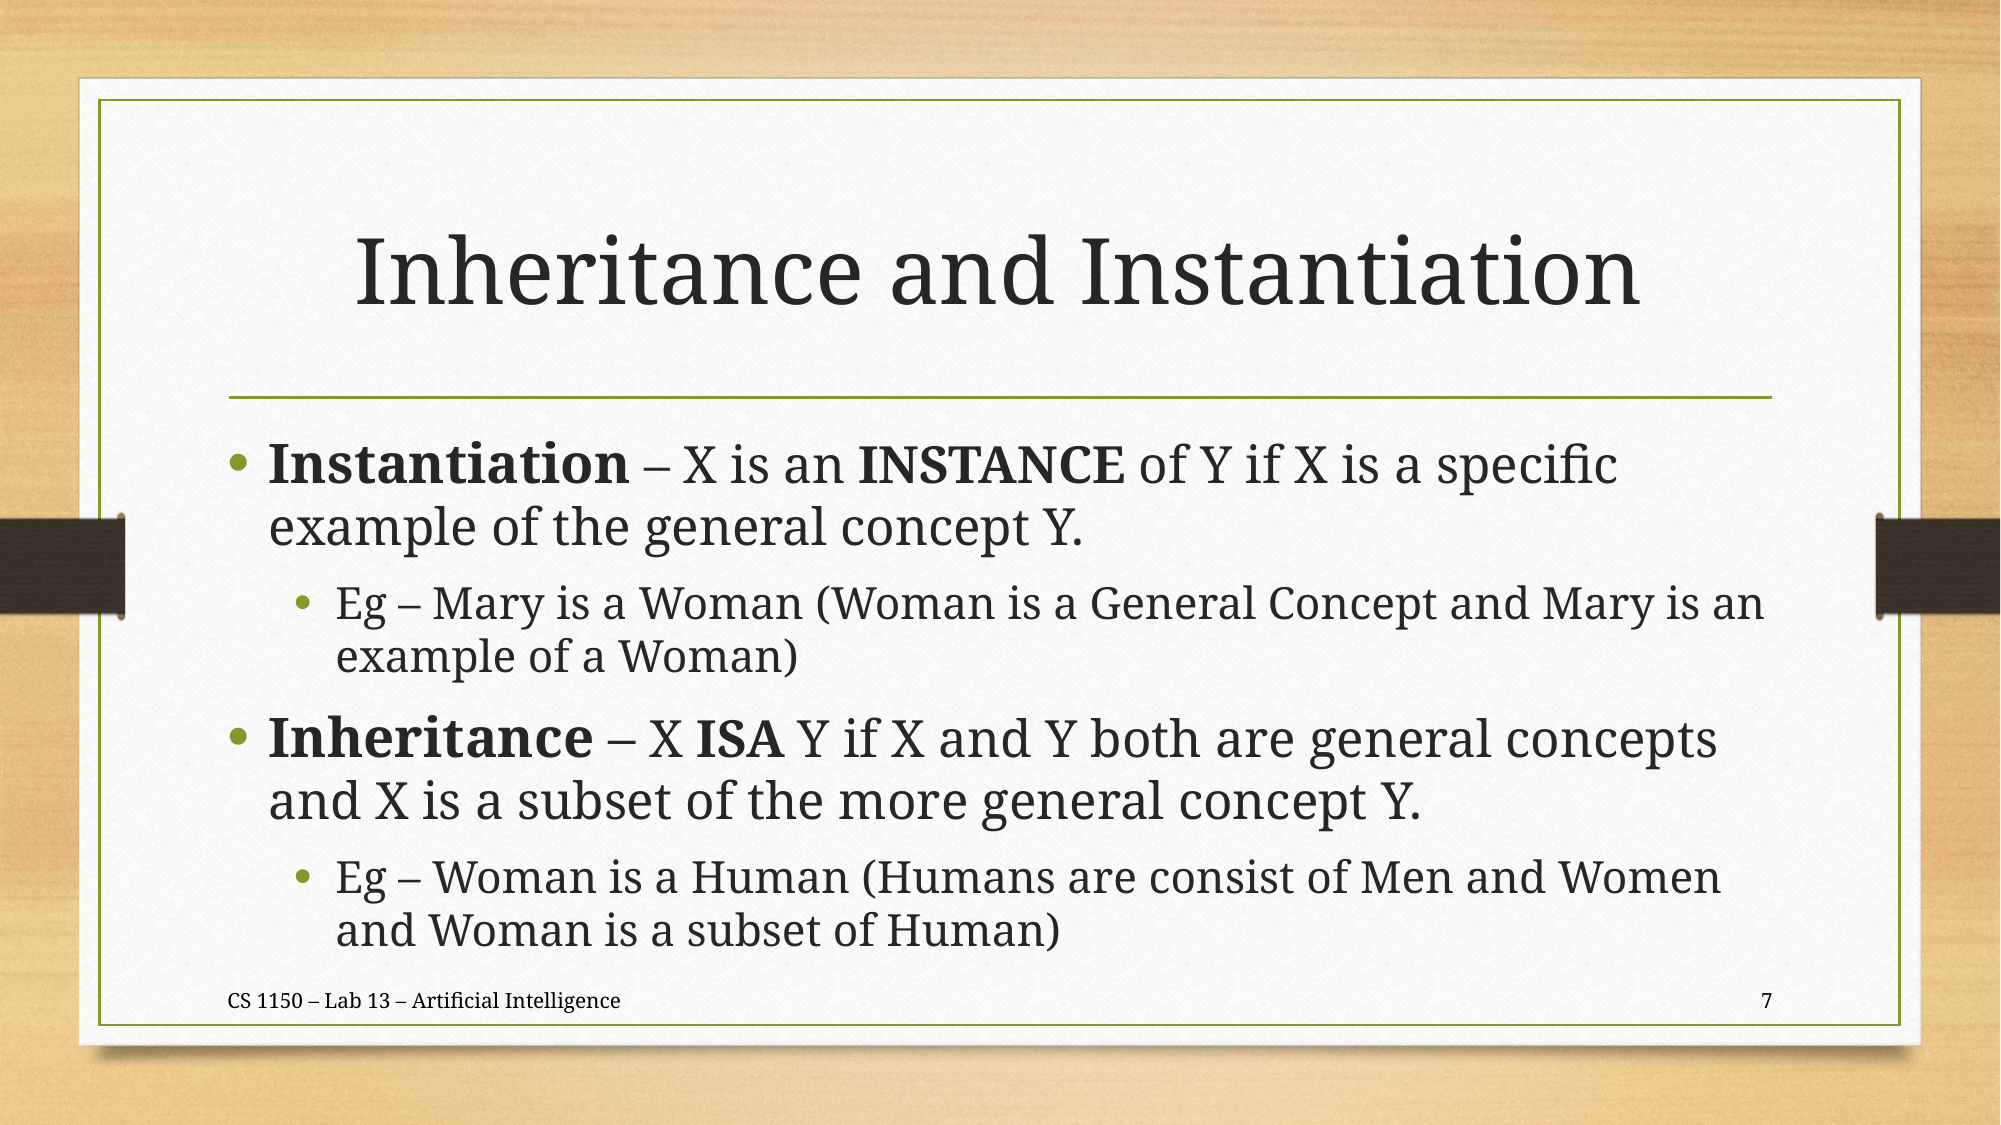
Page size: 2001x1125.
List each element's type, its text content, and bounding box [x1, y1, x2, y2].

footer CS 1150 – Lab 13 – Artificial Intelligence [212, 979, 1411, 1025]
picture [0, 0, 2001, 1125]
list Instantiation – X is an INSTANCE of Y if X is a specific example of the general concept Y. Eg – Mary is a Woman (Woman is a General Concept and Mary is an example of a Woman) Inheritance – X ISA Y if X and Y both are general concepts and X is a subset of the more general concept Y. Eg – Woman is a Human (Humans are consist of Men and Women and Woman is a subset of Human) [212, 421, 1788, 966]
slide_number 7 [1698, 979, 1788, 1025]
title Inheritance and Instantiation [212, 161, 1788, 375]
